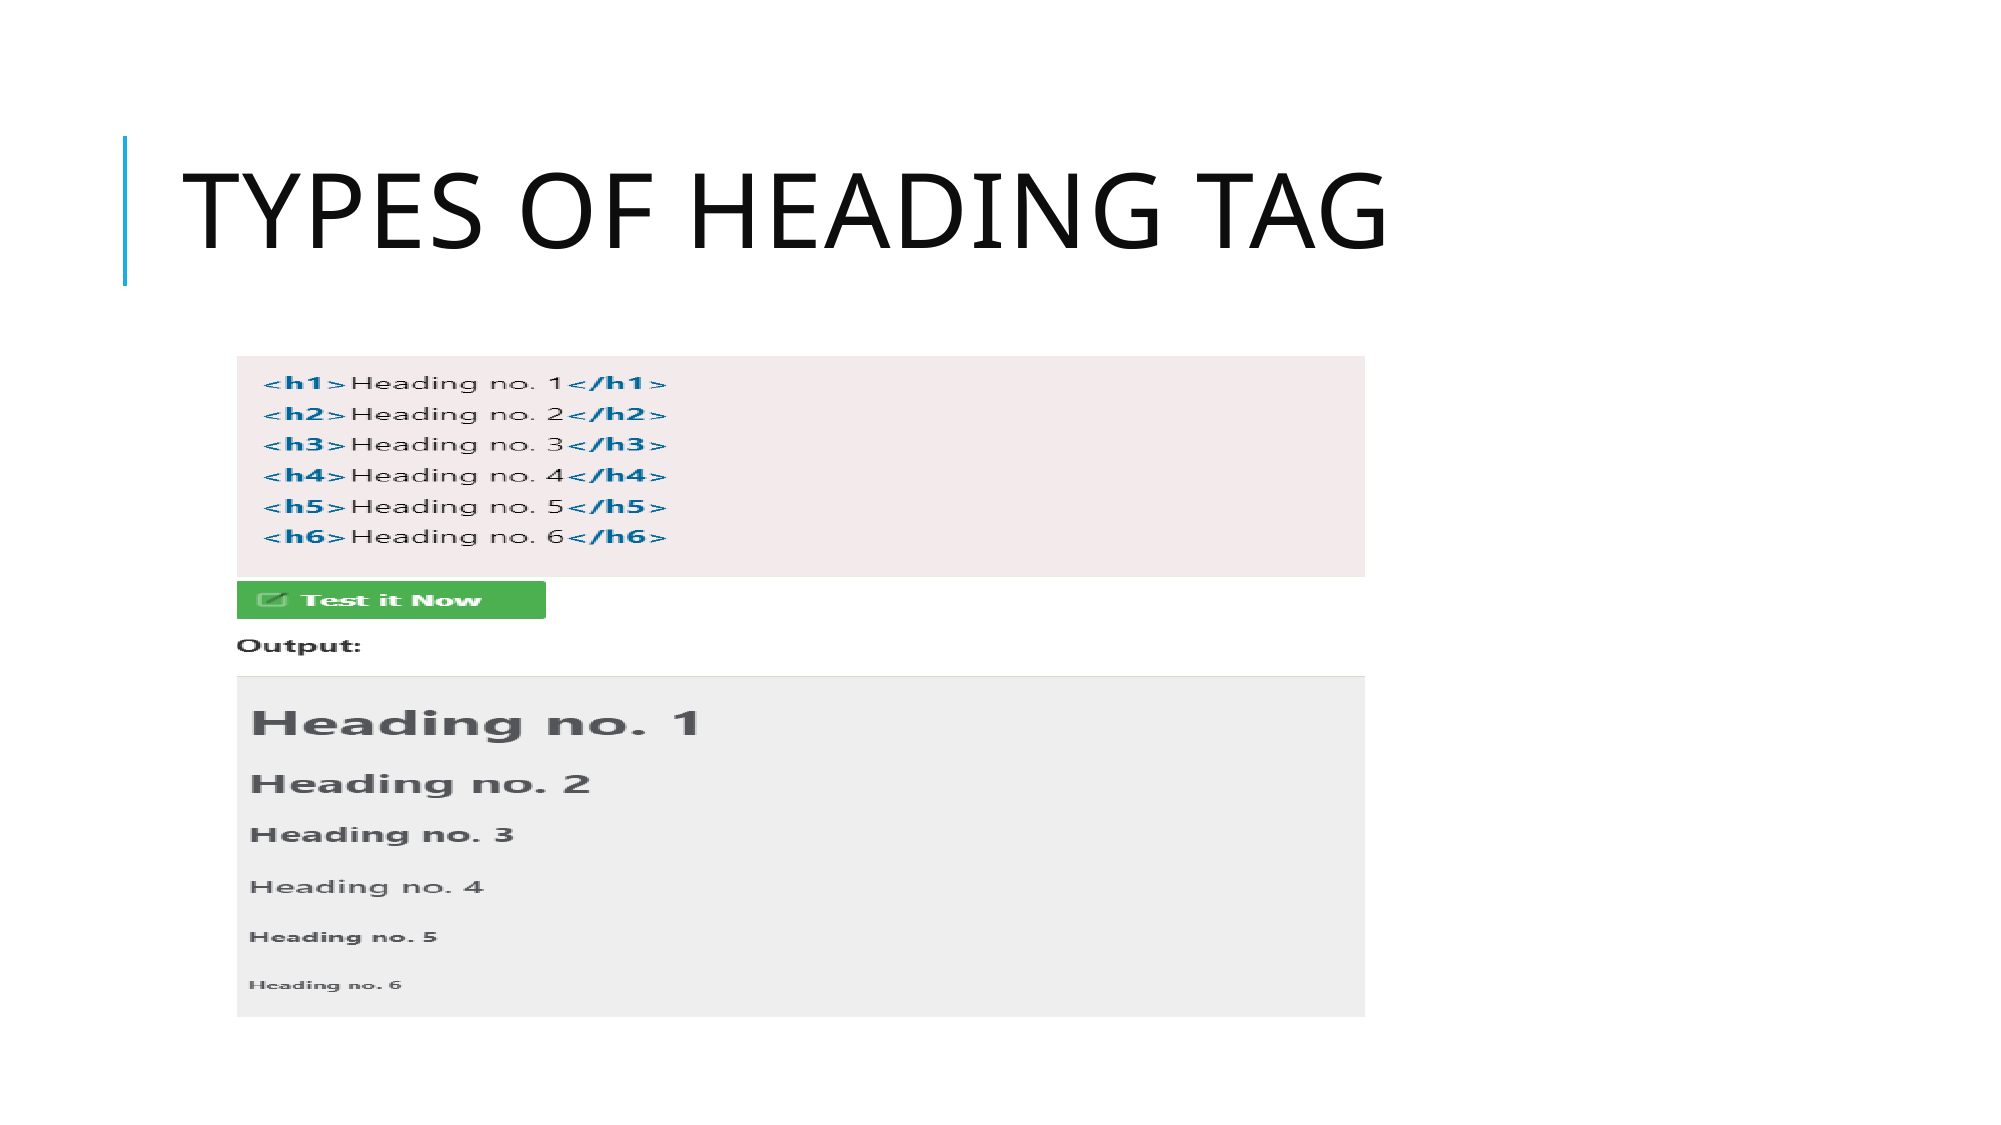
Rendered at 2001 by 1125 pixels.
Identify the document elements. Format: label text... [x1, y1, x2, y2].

title Types of heading tag [168, 96, 1763, 342]
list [237, 356, 1366, 1017]
